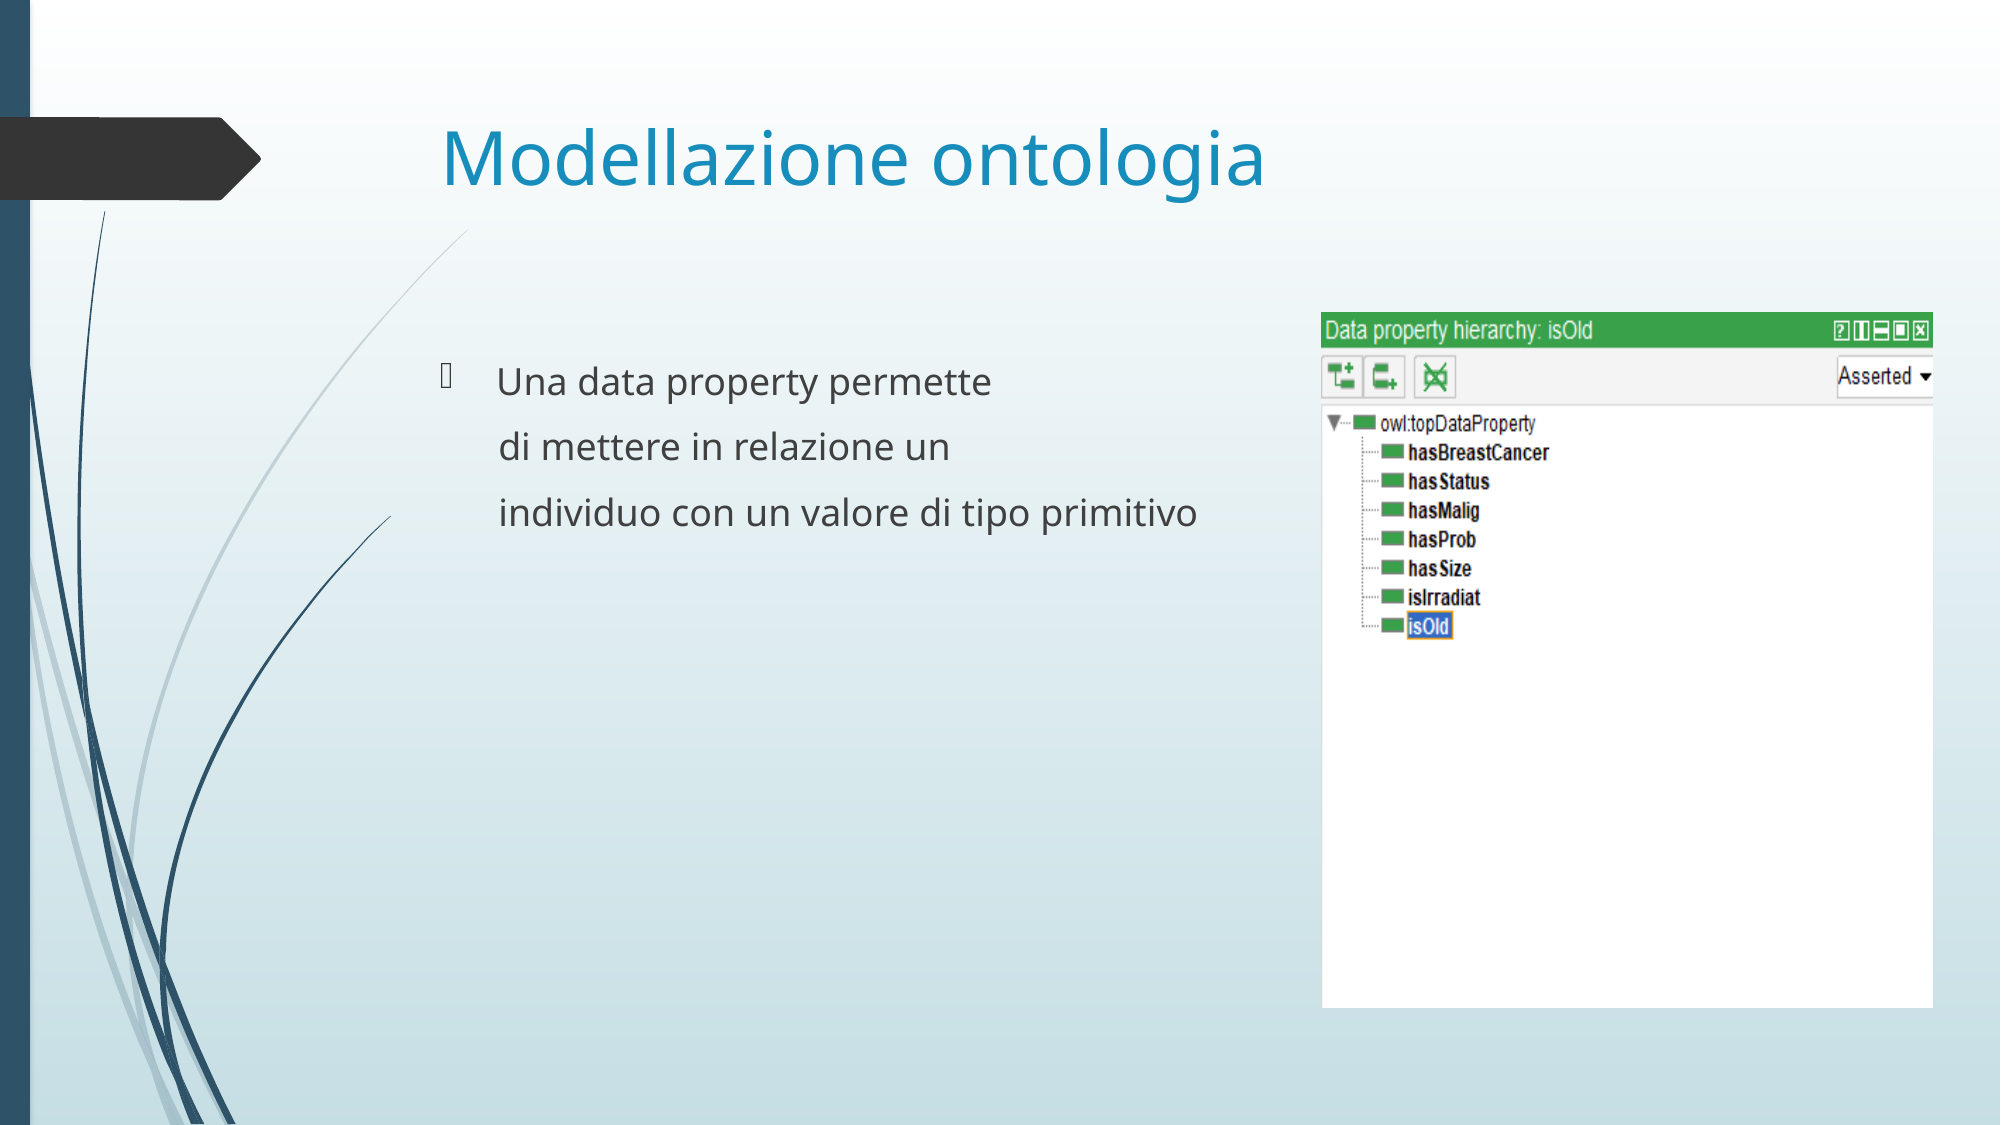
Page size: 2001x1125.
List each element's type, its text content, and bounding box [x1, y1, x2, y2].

list Una data property permette di mettere in relazione un individuo con un valore di tipo primitivo [424, 350, 1316, 970]
title Modellazione ontologia [425, 102, 1888, 313]
picture [1321, 312, 1933, 1009]
